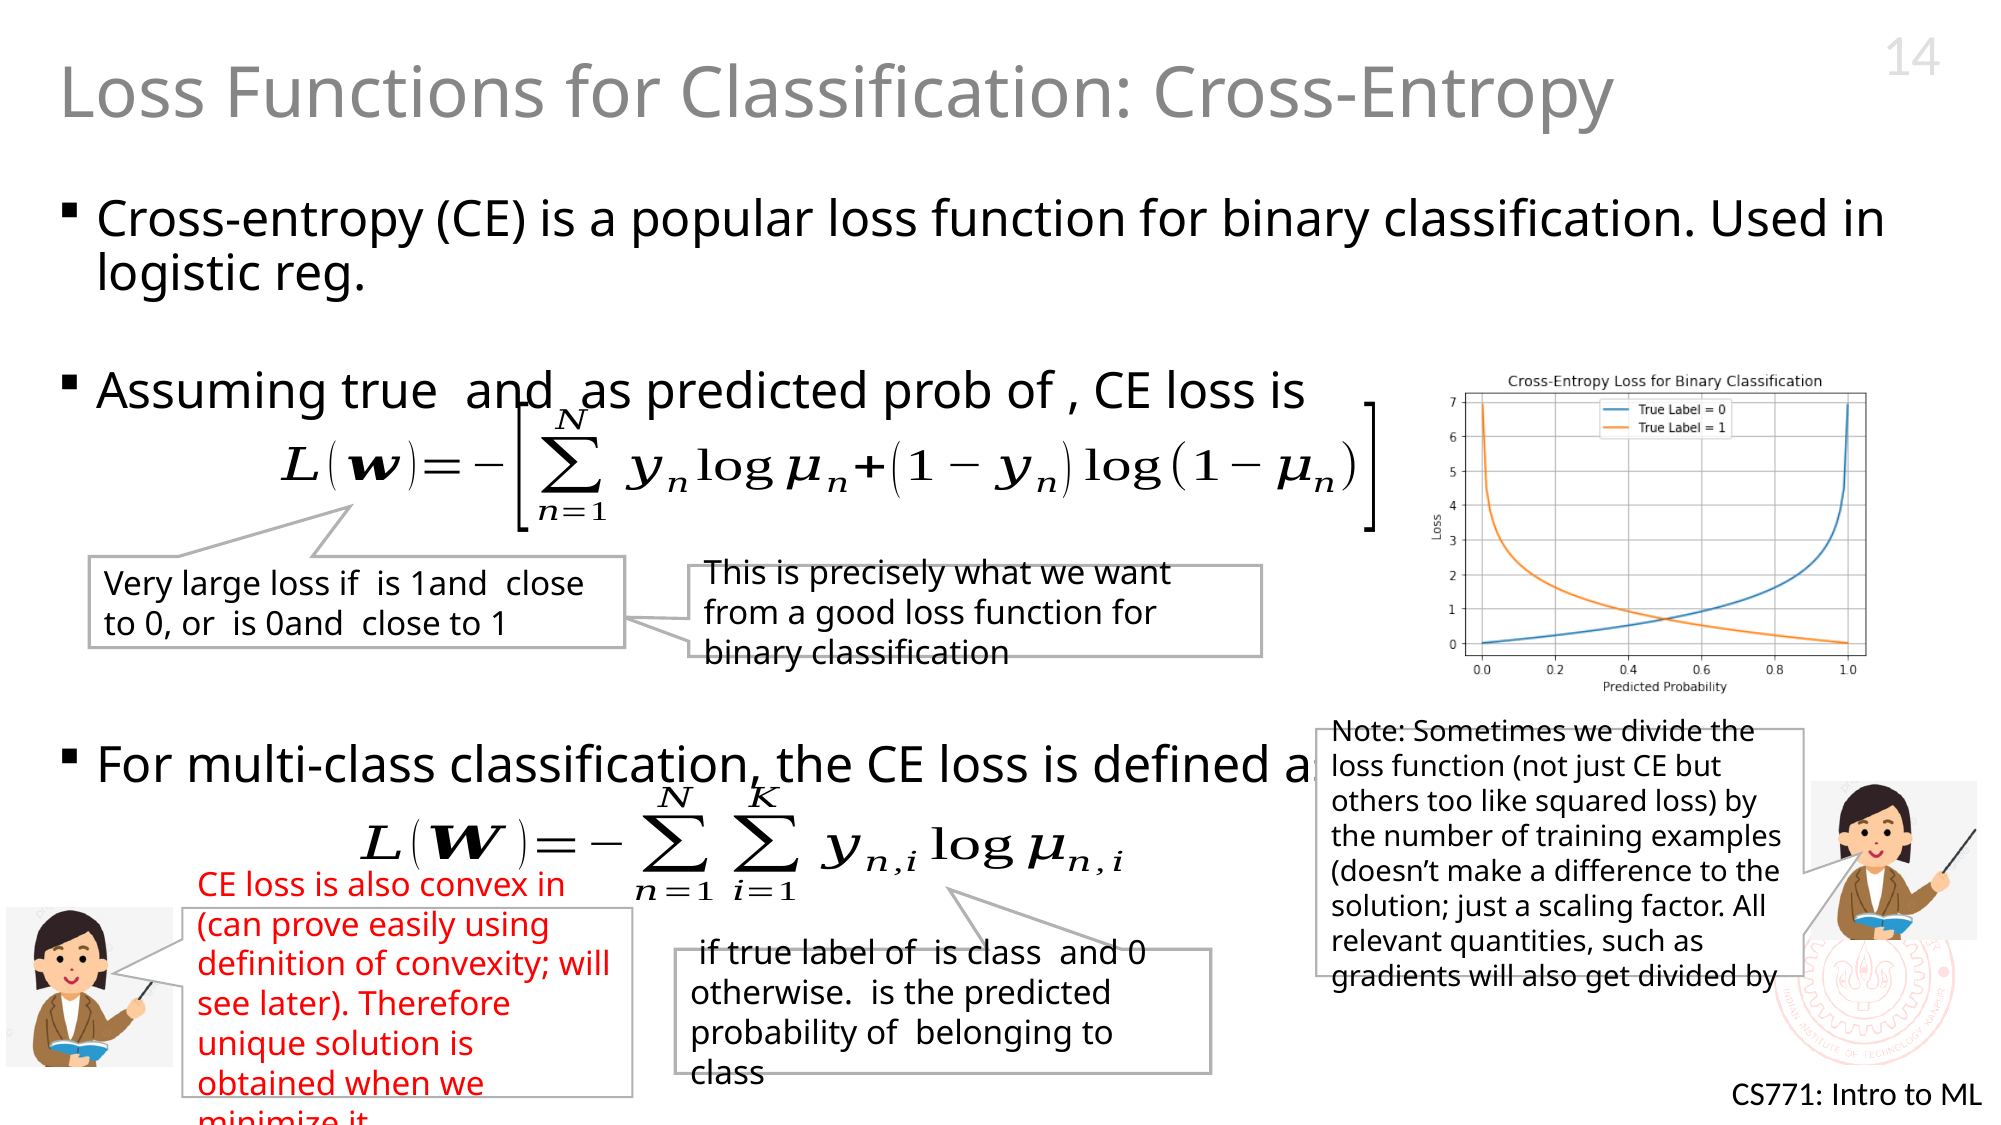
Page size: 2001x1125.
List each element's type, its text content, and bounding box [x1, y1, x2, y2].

picture [6, 907, 173, 1067]
title Loss Functions for Classification: Cross-Entropy [43, 27, 1970, 163]
picture [1811, 781, 1978, 940]
text_box 14 [1857, 22, 1957, 83]
picture [1423, 366, 1874, 701]
text_box This is precisely what we want from a good loss function for binary classification [623, 564, 1263, 658]
